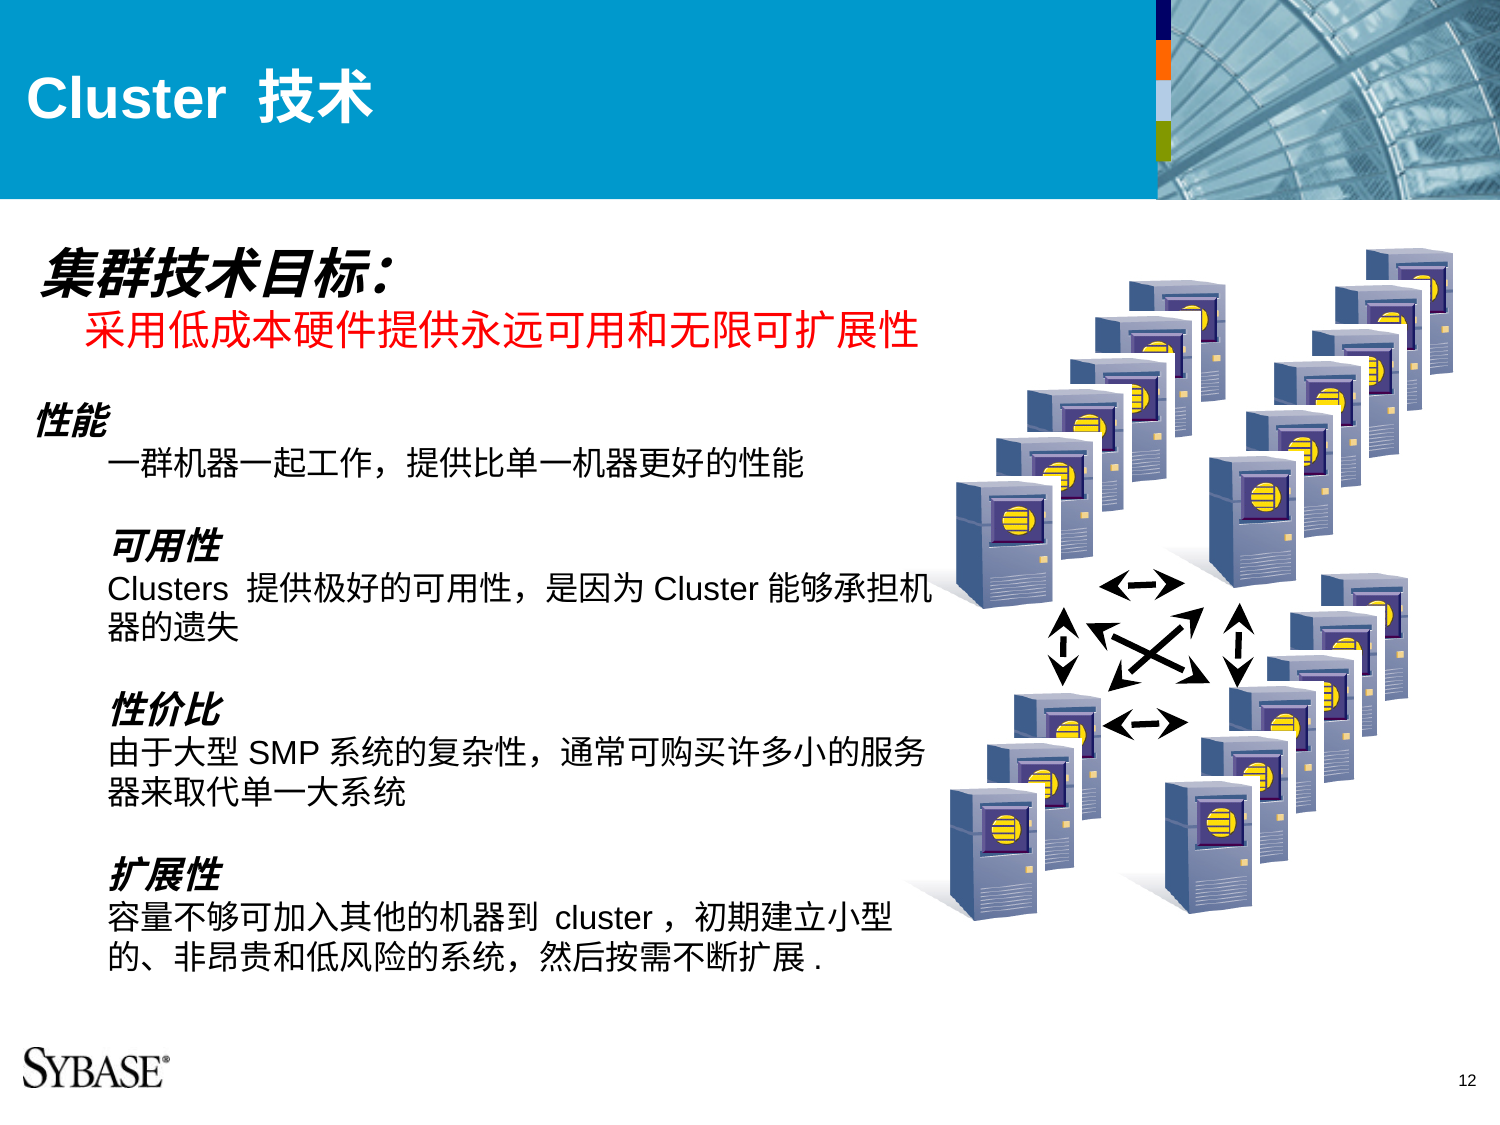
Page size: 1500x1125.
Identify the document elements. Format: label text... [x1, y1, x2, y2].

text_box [891, 243, 1500, 925]
picture [23, 1047, 170, 1088]
text_box 集群技术目标： 采用低成本硬件提供永远可用和无限可扩展性 [24, 231, 1178, 389]
text_box [31, 166, 1477, 241]
title Cluster 技术 [11, 23, 1122, 168]
picture [1158, 0, 1500, 200]
text_box 性能 一群机器一起工作，提供比单一机器更好的性能 可用性 Clusters 提供极好的可用性，是因为Cluster能够承担机器的遗失 性价比 由于大型SMP系统的复杂性，通常可购买许多小的服务器来取代单一大系统 扩展性 容量不够可加入其他的机器到 cluster，初期建立小型的、非昂贵和低风险的系统，然后按需不断扩展. [17, 389, 975, 984]
